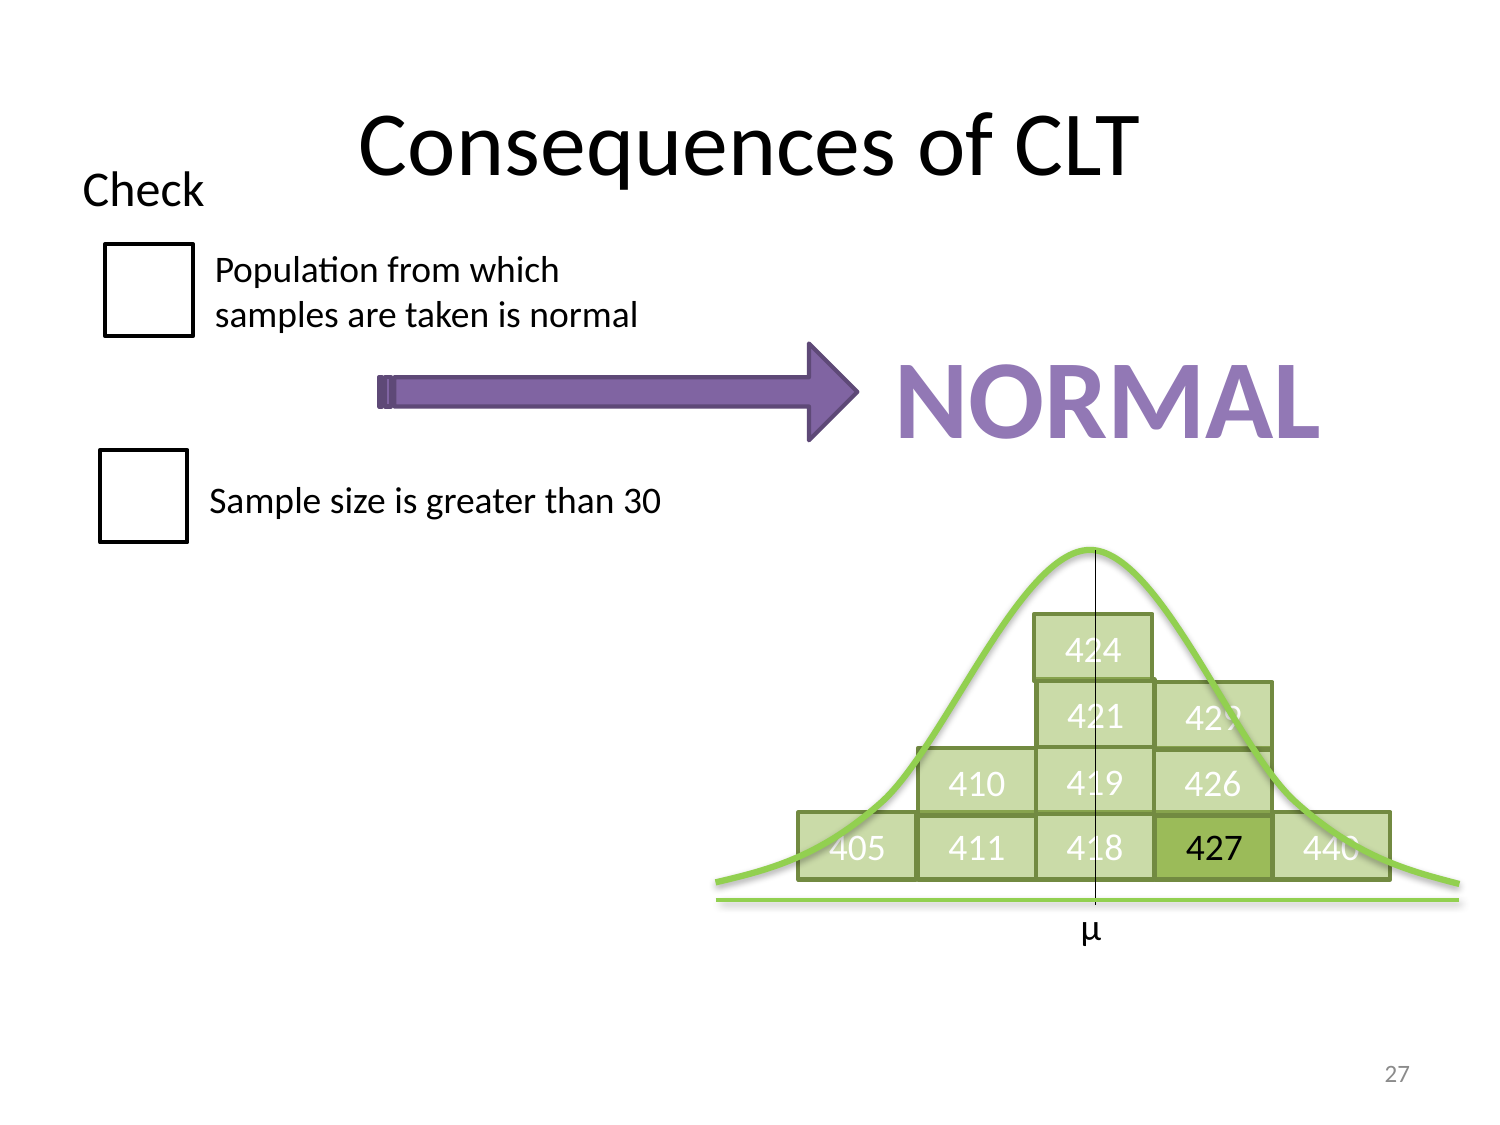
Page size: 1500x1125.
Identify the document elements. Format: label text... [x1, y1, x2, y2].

text_box [98, 448, 189, 544]
text_box Check [50, 149, 238, 224]
text_box Sample size is greater than 30 [194, 468, 695, 529]
text_box [714, 546, 1461, 888]
text_box [103, 242, 195, 338]
text_box 440 [1314, 810, 1392, 858]
text_box 424 [1099, 612, 1154, 683]
slide_number 27 [1074, 1042, 1425, 1103]
text_box 405 [796, 810, 864, 853]
text_box 424 [1032, 612, 1091, 683]
text_box NORMAL [879, 318, 1337, 469]
title Consequences of CLT [75, 45, 1425, 233]
text_box Population from which samples are taken is normal [200, 237, 700, 343]
text_box 426 [1263, 752, 1274, 767]
text_box 429 [1218, 680, 1274, 752]
text_box [377, 341, 860, 443]
